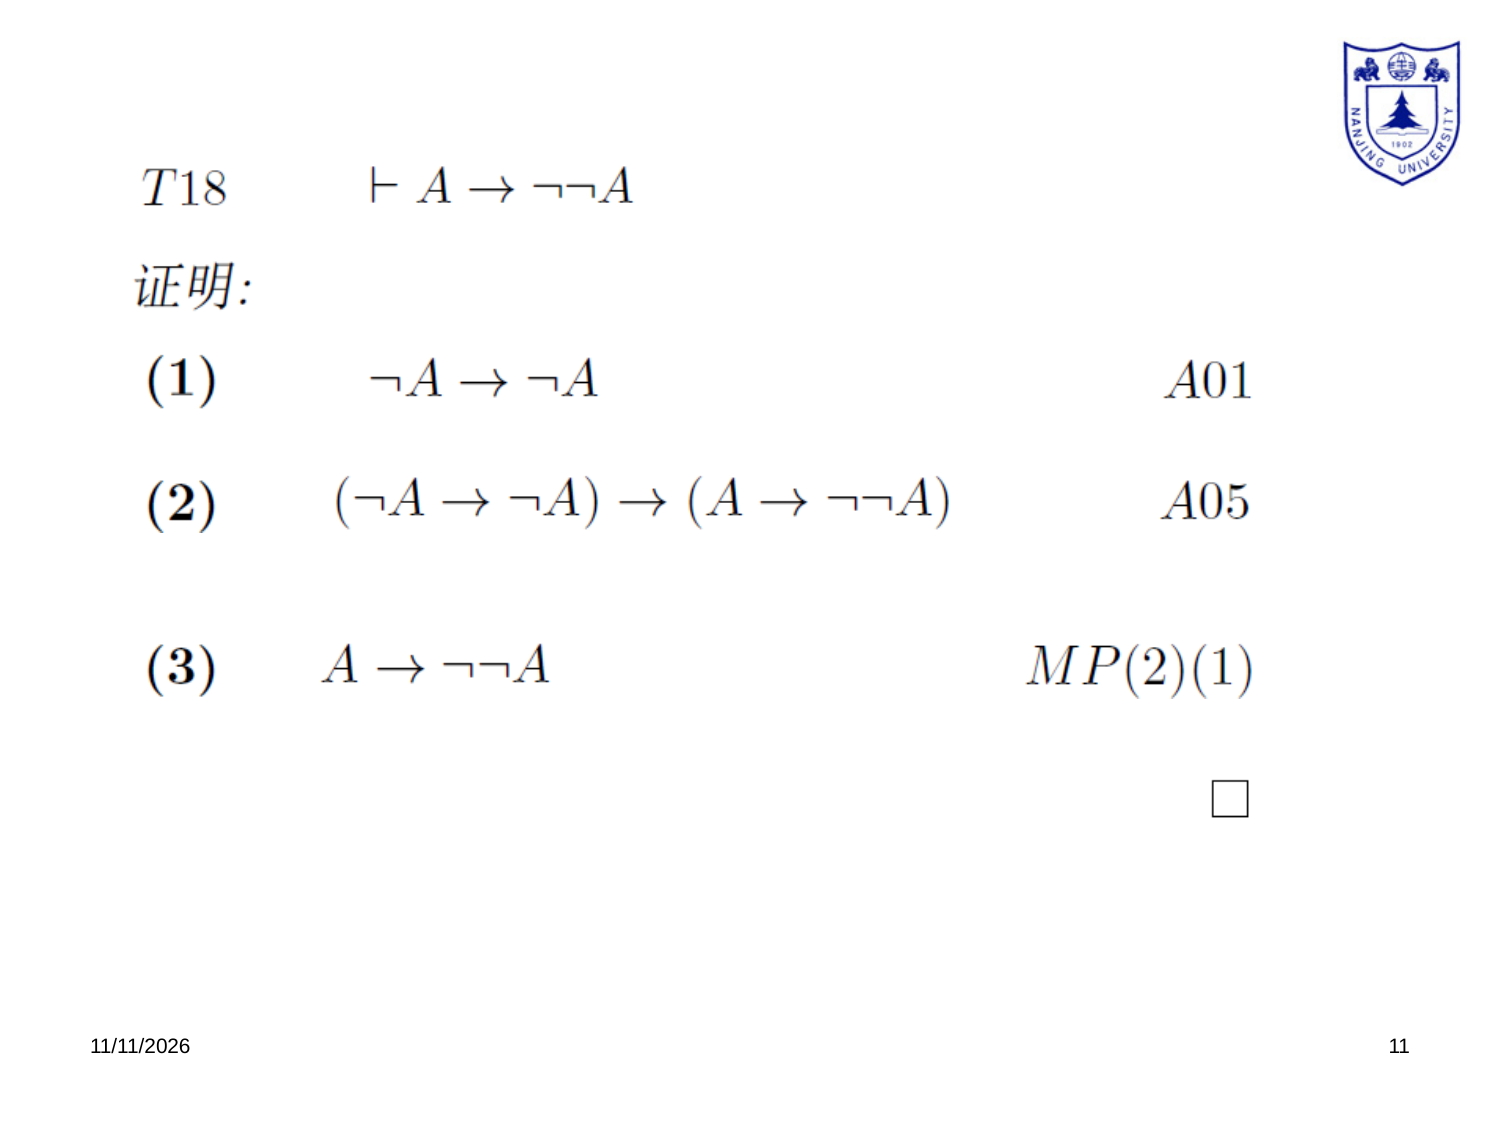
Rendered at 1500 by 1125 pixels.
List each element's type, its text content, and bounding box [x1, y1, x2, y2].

picture [140, 473, 220, 533]
picture [1337, 37, 1467, 189]
picture [143, 637, 220, 700]
slide_number 11 [1074, 1025, 1425, 1100]
picture [357, 151, 650, 225]
picture [357, 355, 604, 409]
picture [124, 249, 258, 316]
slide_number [75, 1025, 425, 1100]
picture [136, 158, 234, 218]
picture [140, 349, 222, 410]
picture [1198, 774, 1263, 829]
picture [324, 467, 960, 540]
picture [1018, 638, 1258, 699]
picture [1153, 349, 1257, 411]
picture [1156, 473, 1261, 532]
picture [312, 641, 557, 692]
